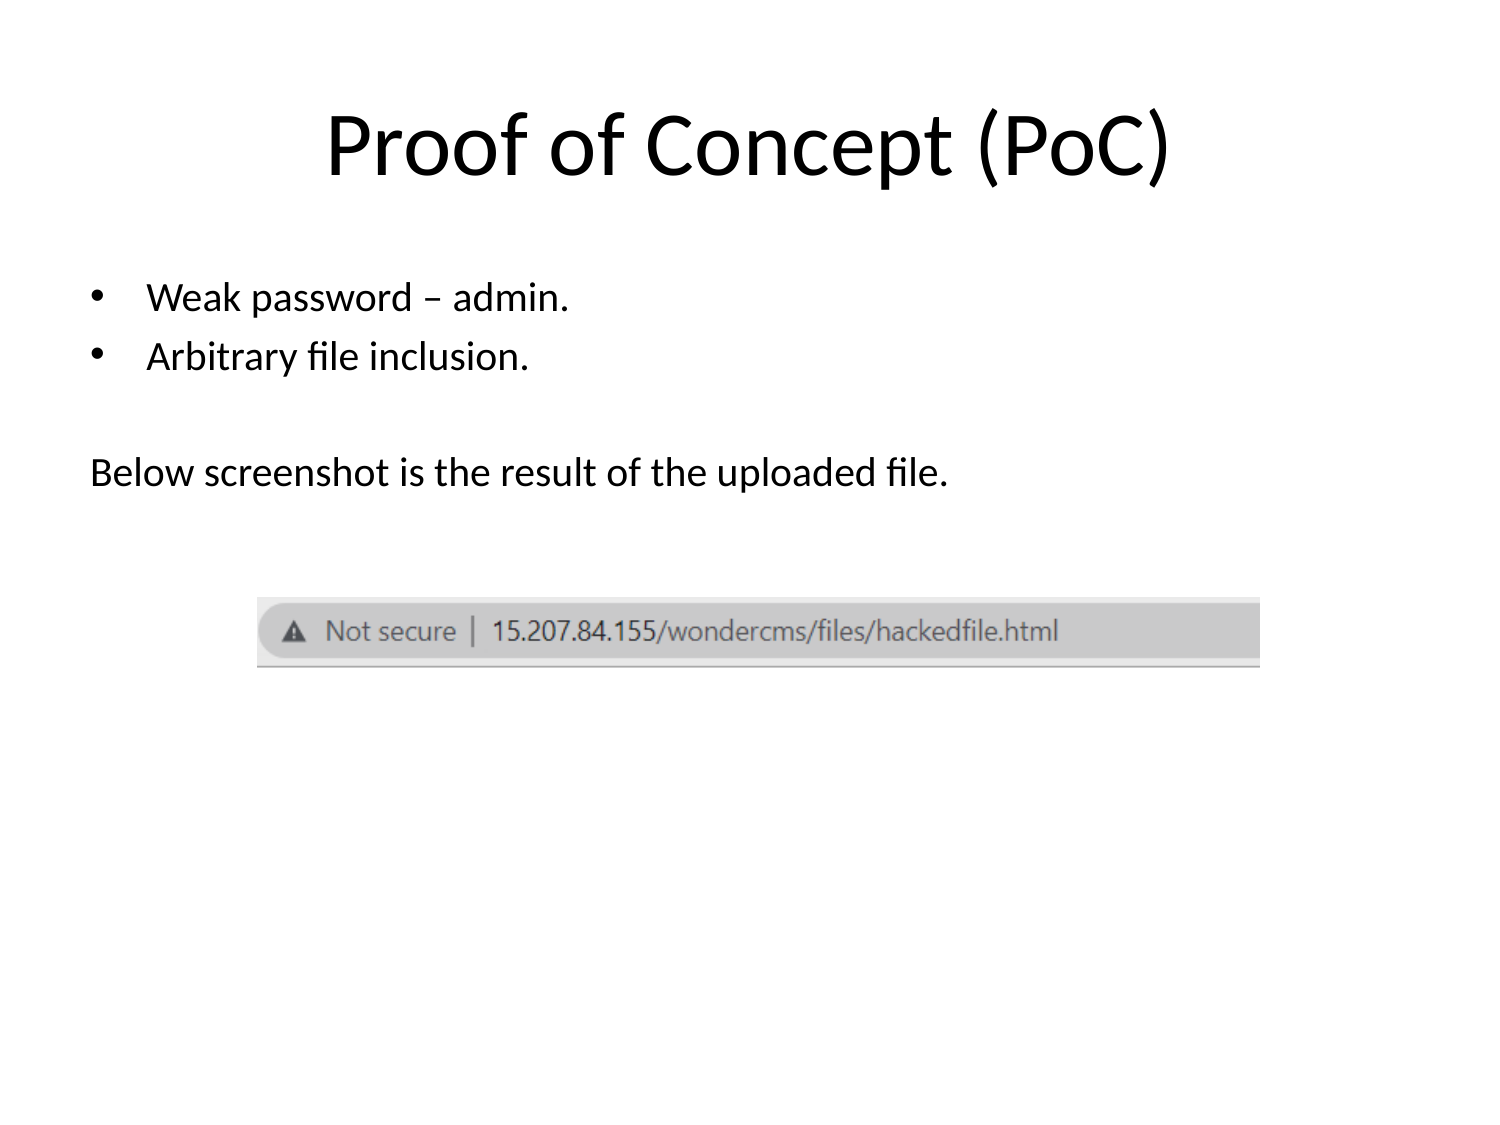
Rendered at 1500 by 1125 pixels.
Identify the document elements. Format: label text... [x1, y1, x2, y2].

title Proof of Concept (PoC) [75, 45, 1425, 233]
picture [257, 597, 1260, 789]
list Weak password – admin. Arbitrary file inclusion. Below screenshot is the result of the uploaded file. [75, 262, 1425, 504]
